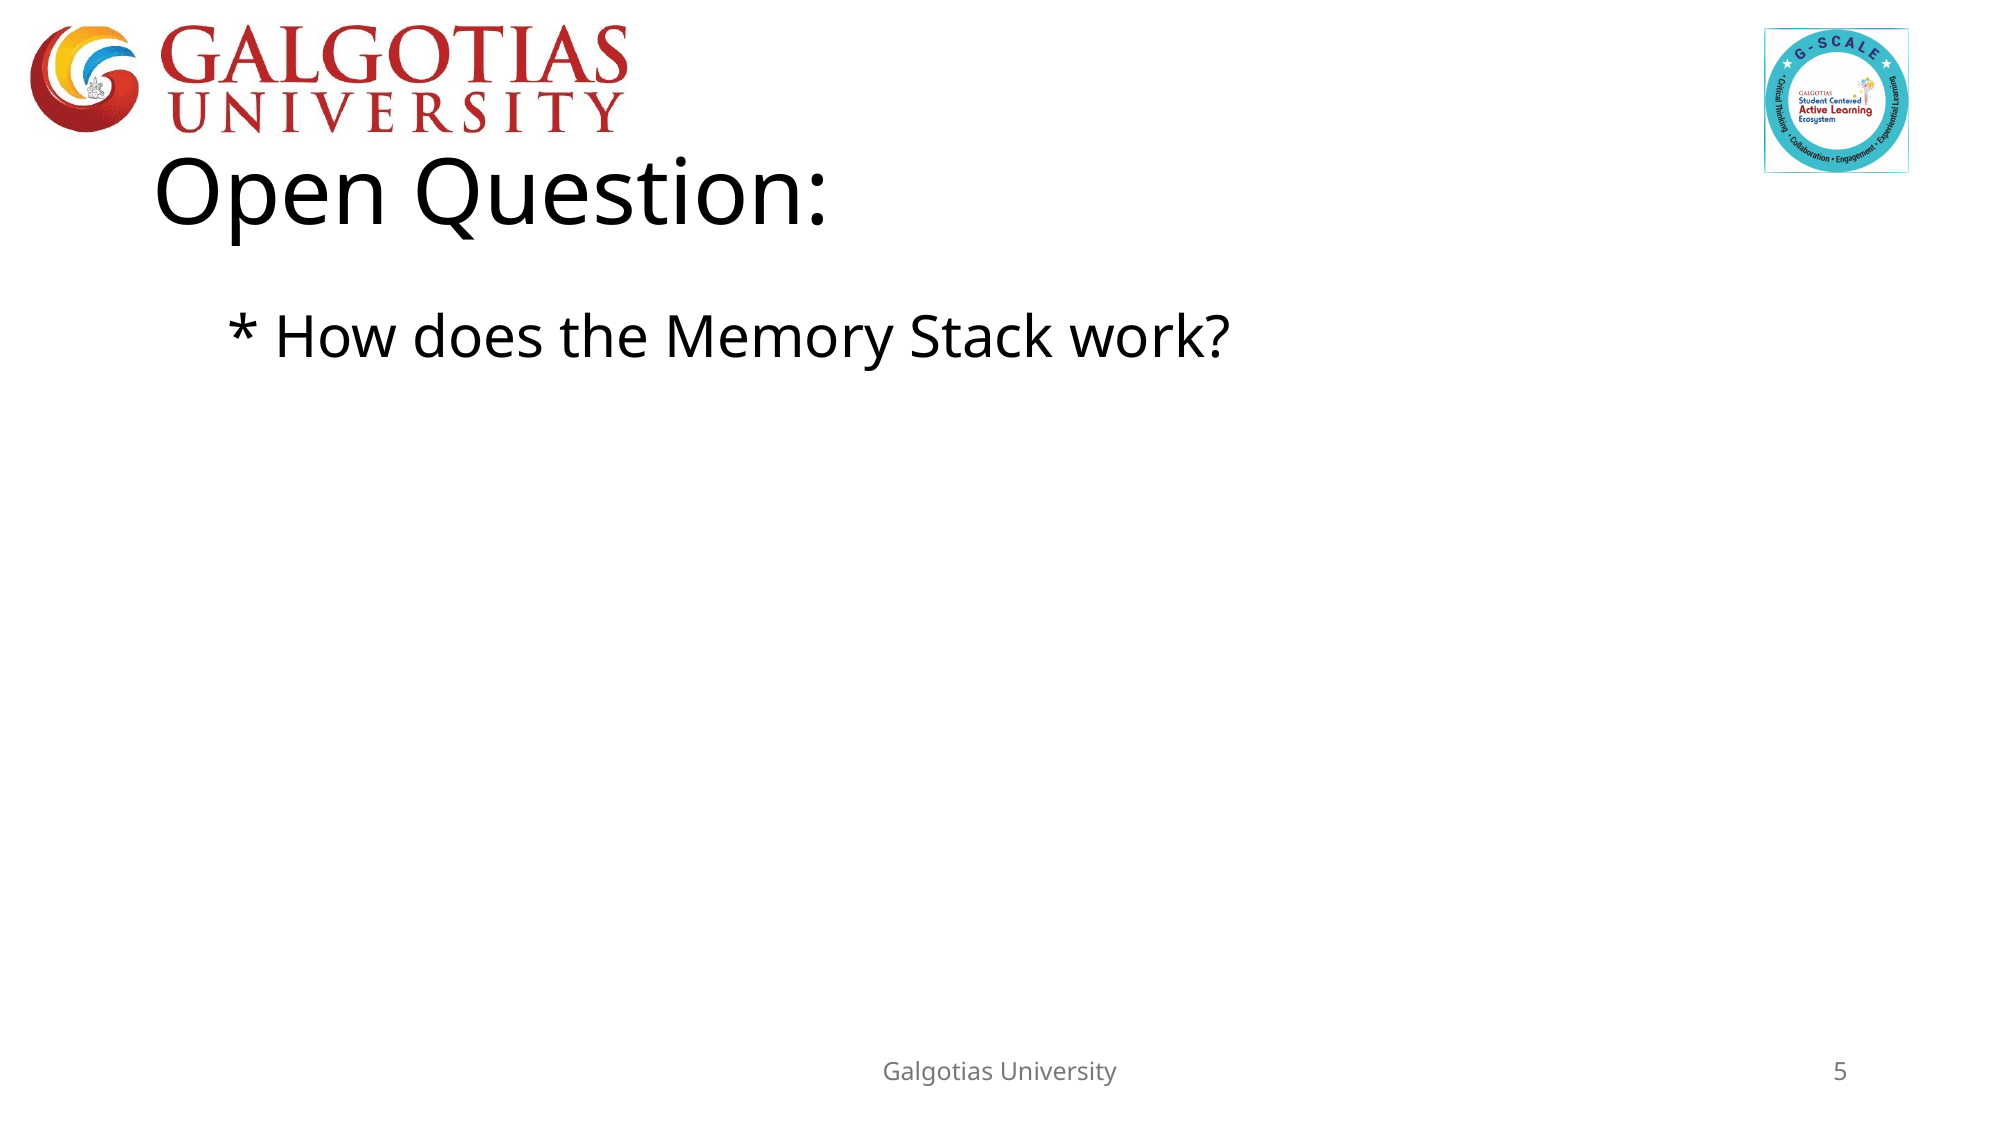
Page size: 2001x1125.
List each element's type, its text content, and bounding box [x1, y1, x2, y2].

picture [1764, 28, 1909, 173]
title Open Question: [137, 111, 1863, 278]
footer Galgotias University [662, 1042, 1338, 1103]
picture [16, 18, 641, 141]
slide_number 5 [1412, 1042, 1863, 1103]
list * How does the Memory Stack work? [137, 299, 1863, 1014]
